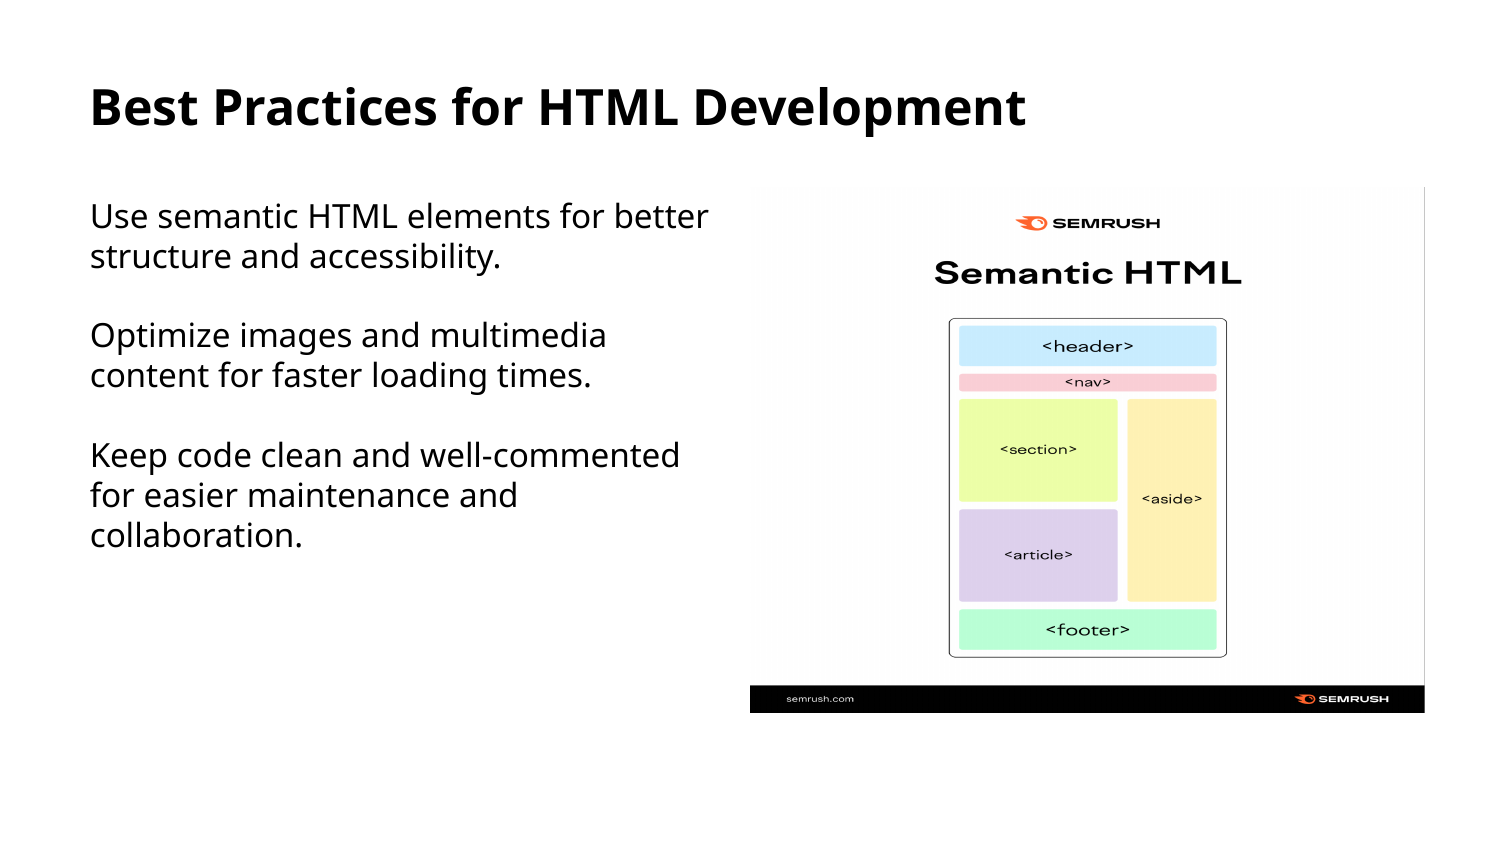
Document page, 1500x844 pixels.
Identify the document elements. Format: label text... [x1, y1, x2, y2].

picture [749, 187, 1425, 713]
text_box Use semantic HTML elements for better structure and accessibility. Optimize images and multimedia content for faster loading times. Keep code clean and well-commented for easier maintenance and collaboration. [74, 187, 749, 713]
text_box Best Practices for HTML Development [74, 37, 1425, 173]
